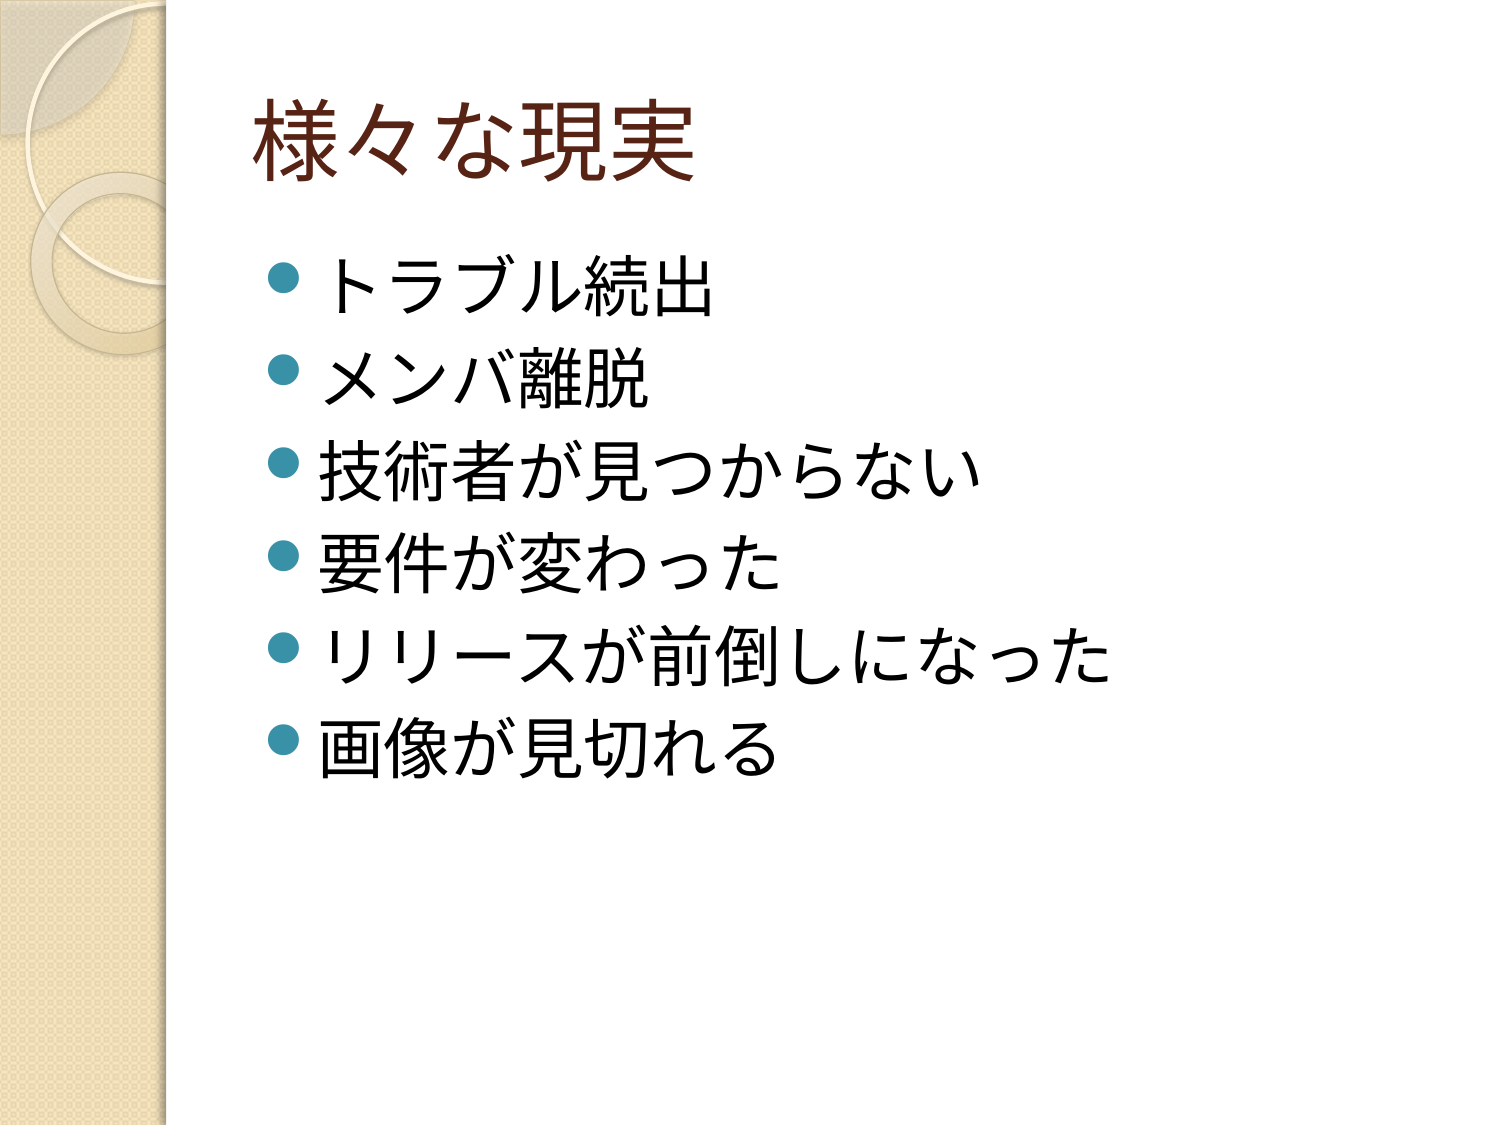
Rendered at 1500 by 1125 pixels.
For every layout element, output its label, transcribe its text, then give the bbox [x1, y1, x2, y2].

title 様々な現実 [235, 45, 1466, 233]
list トラブル続出 メンバ離脱 技術者が見つからない 要件が変わった リリースが前倒しになった 画像が見切れる [235, 237, 1466, 1025]
